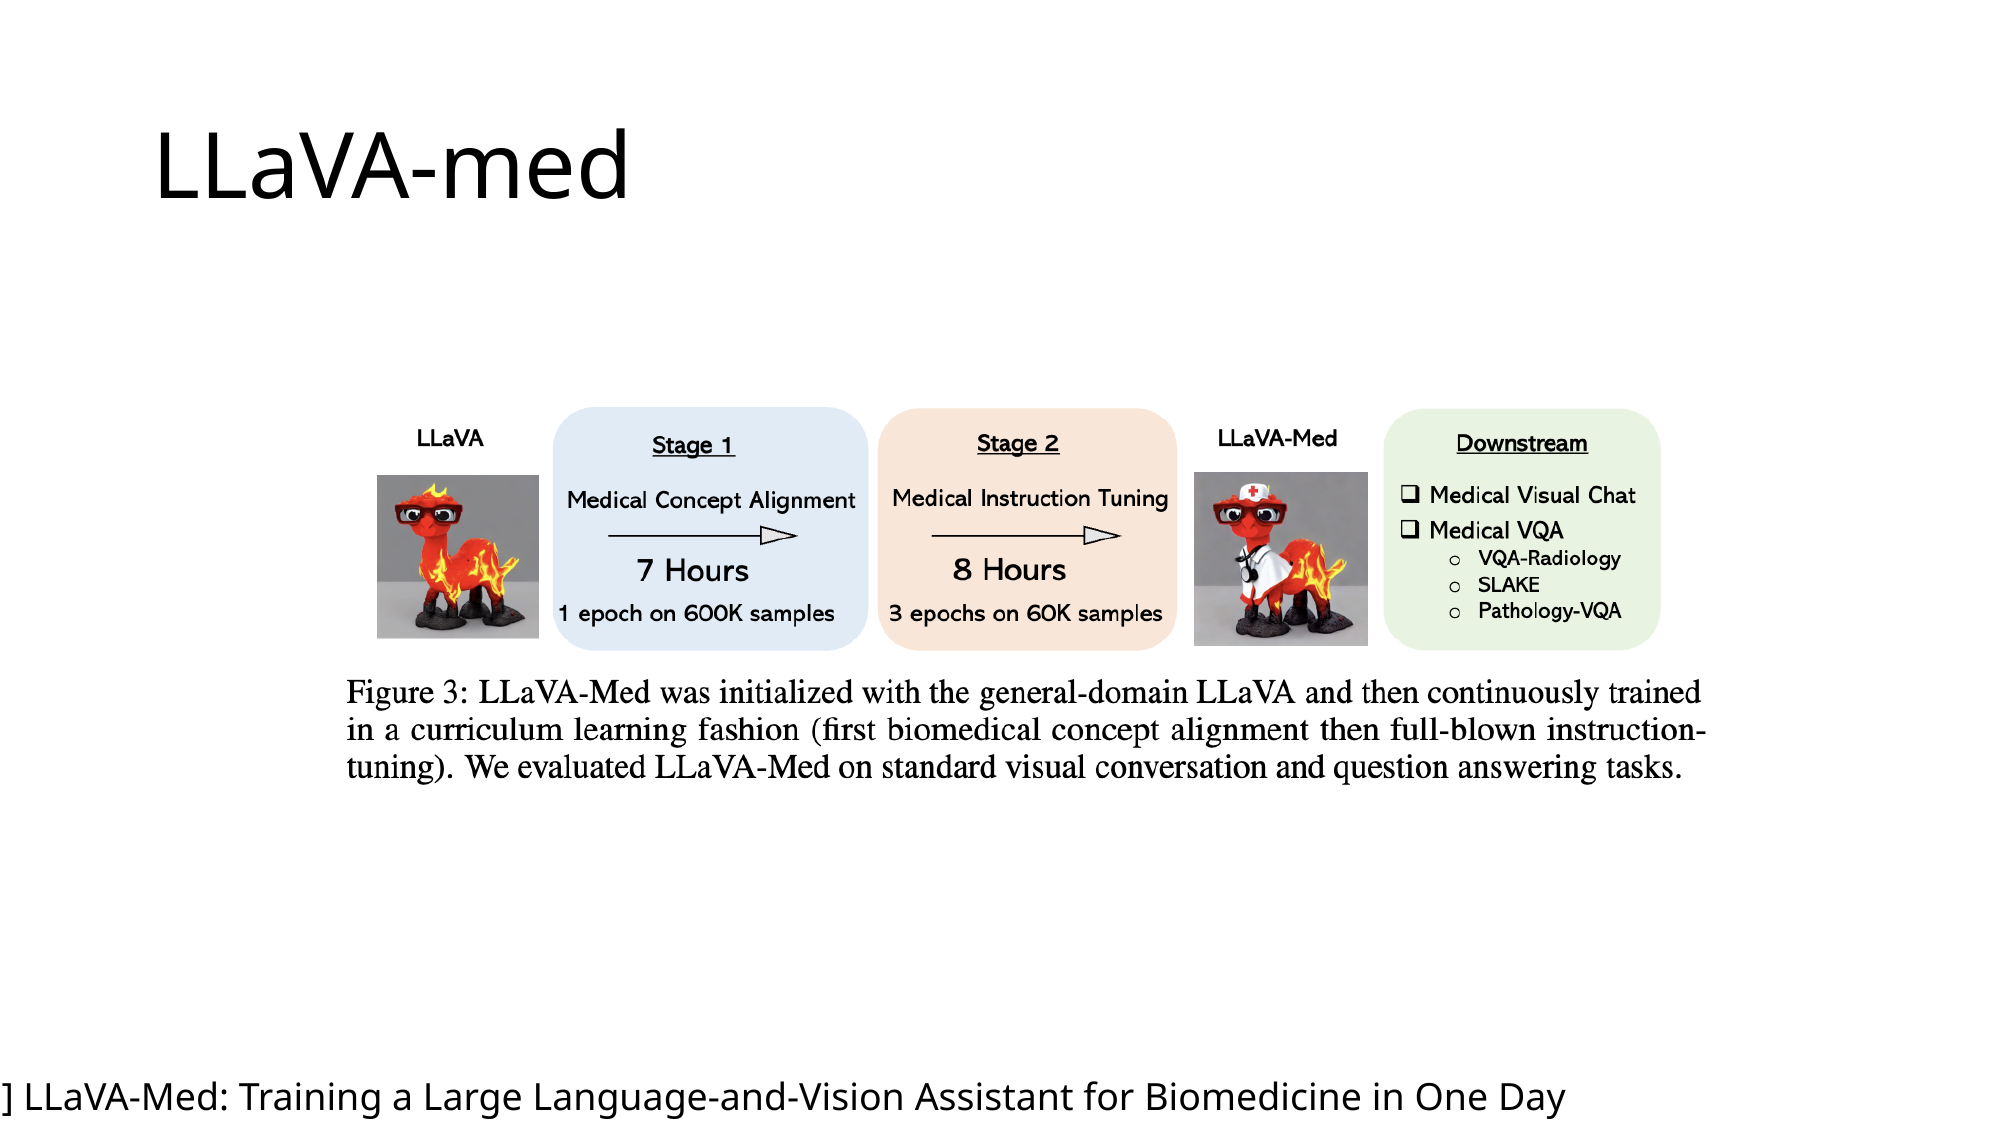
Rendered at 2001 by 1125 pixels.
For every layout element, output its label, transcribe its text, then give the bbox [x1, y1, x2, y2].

title LLaVA-med [137, 59, 1863, 278]
picture [339, 378, 1706, 800]
text_box [1] LLaVA-Med: Training a Large Language-and-Vision Assistant for Biomedicine in One Day [0, 1065, 1583, 1125]
